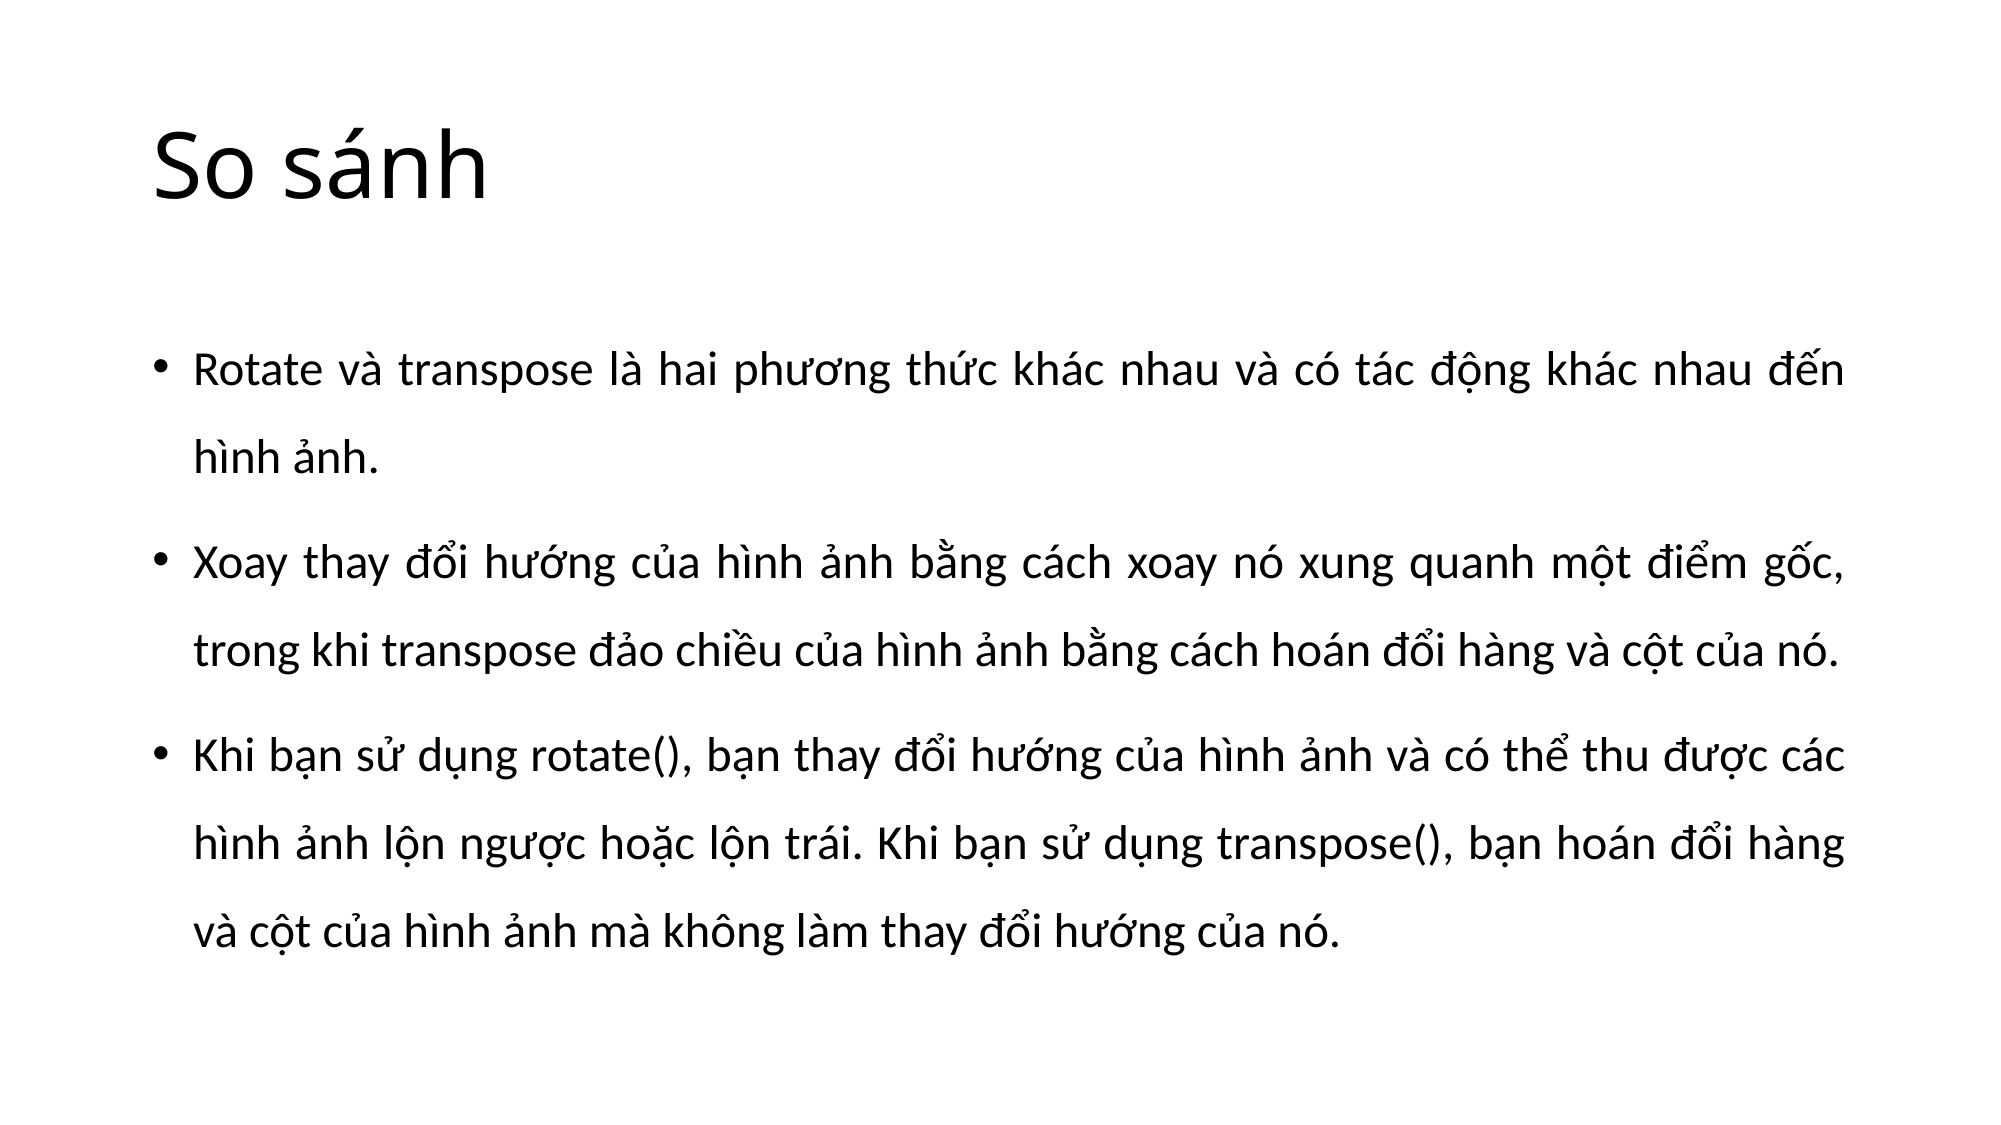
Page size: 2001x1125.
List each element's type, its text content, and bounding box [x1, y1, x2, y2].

list Rotate và transpose là hai phương thức khác nhau và có tác động khác nhau đến hình ảnh. Xoay thay đổi hướng của hình ảnh bằng cách xoay nó xung quanh một điểm gốc, trong khi transpose đảo chiều của hình ảnh bằng cách hoán đổi hàng và cột của nó. Khi bạn sử dụng rotate(), bạn thay đổi hướng của hình ảnh và có thể thu được các hình ảnh lộn ngược hoặc lộn trái. Khi bạn sử dụng transpose(), bạn hoán đổi hàng và cột của hình ảnh mà không làm thay đổi hướng của nó. [137, 299, 1863, 1014]
title So sánh [137, 59, 1863, 278]
